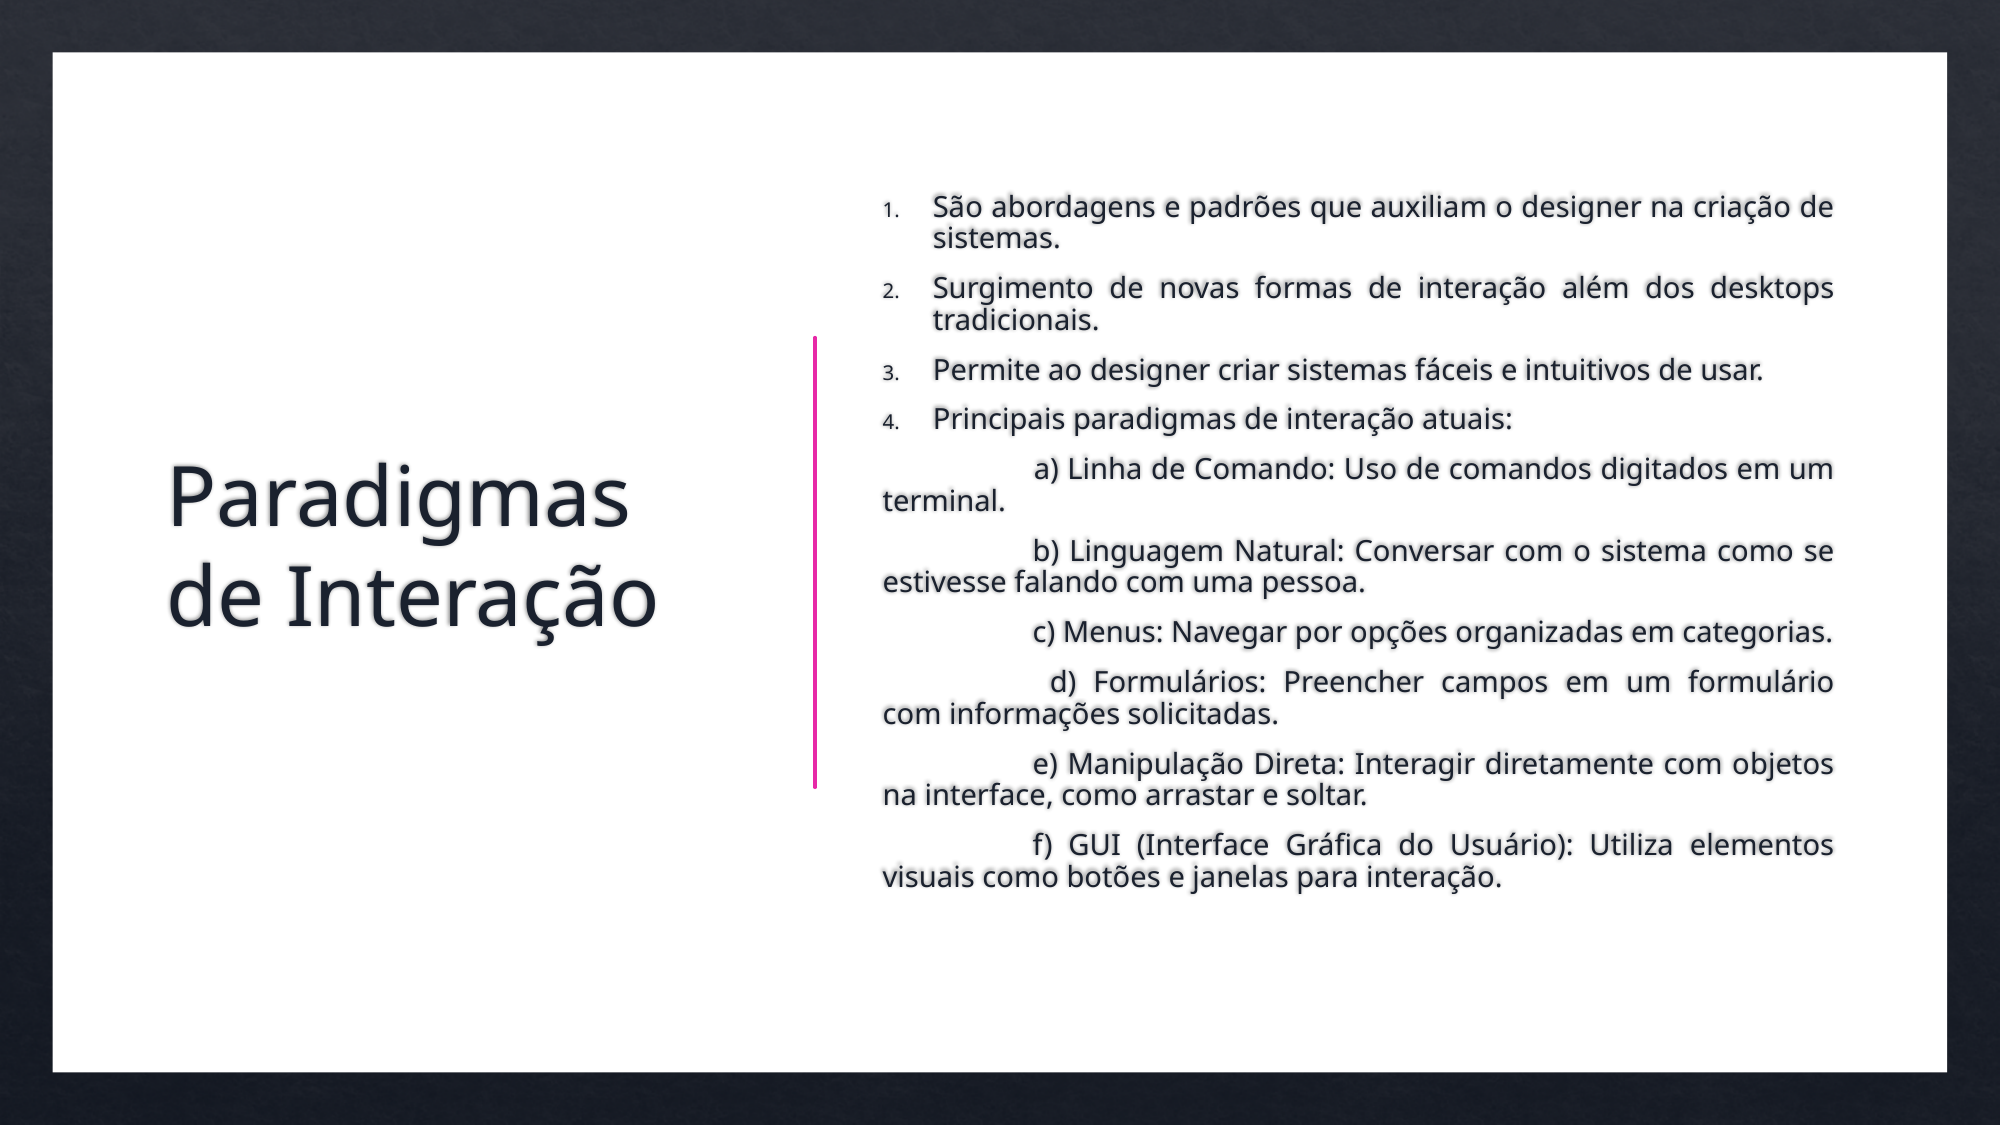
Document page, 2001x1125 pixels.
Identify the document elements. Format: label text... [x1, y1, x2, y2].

text_box [51, 51, 1948, 1074]
title Paradigmas de Interação [151, 167, 764, 918]
list São abordagens e padrões que auxiliam o designer na criação de sistemas. Surgimento de novas formas de interação além dos desktops tradicionais. Permite ao designer criar sistemas fáceis e intuitivos de usar. Principais paradigmas de interação atuais: a) Linha de Comando: Uso de comandos digitados em um terminal. b) Linguagem Natural: Conversar com o sistema como se estivesse falando com uma pessoa. c) Menus: Navegar por opções organizadas em categorias. d) Formulários: Preencher campos em um formulário com informações solicitadas. e) Manipulação Direta: Interagir diretamente com objetos na interface, como arrastar e soltar. f) GUI (Interface Gráfica do Usuário): Utiliza elementos visuais como botões e janelas para interação. [861, 167, 1851, 918]
text_box [0, 0, 2000, 1125]
